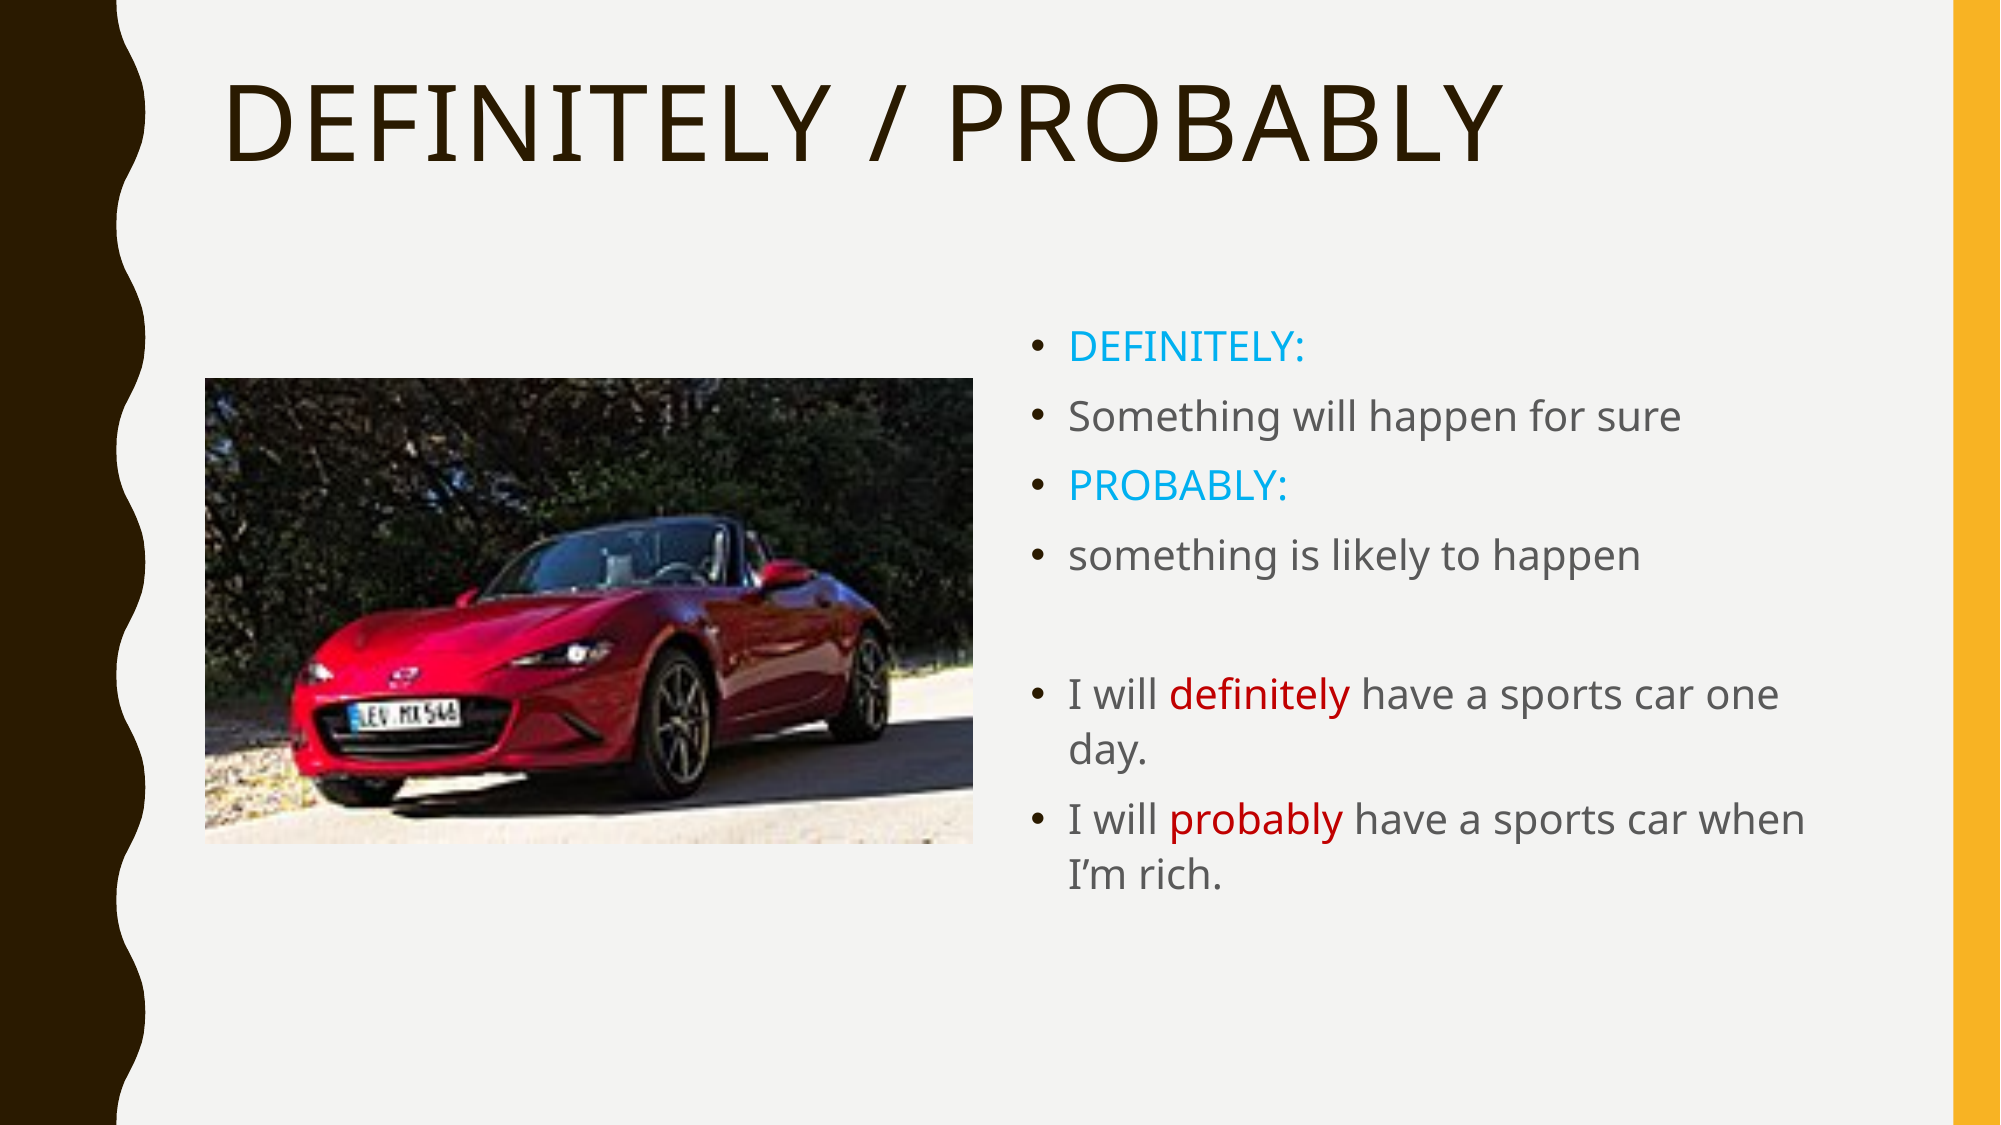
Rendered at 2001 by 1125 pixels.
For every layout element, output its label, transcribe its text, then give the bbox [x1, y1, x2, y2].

text_box DEFINITELY: Something will happen for sure PROBABLY: something is likely to happen I will definitely have a sports car one day. I will probably have a sports car when I’m rich. [1015, 307, 1875, 915]
title Definitely / probably [205, 62, 1875, 308]
picture [205, 378, 973, 844]
